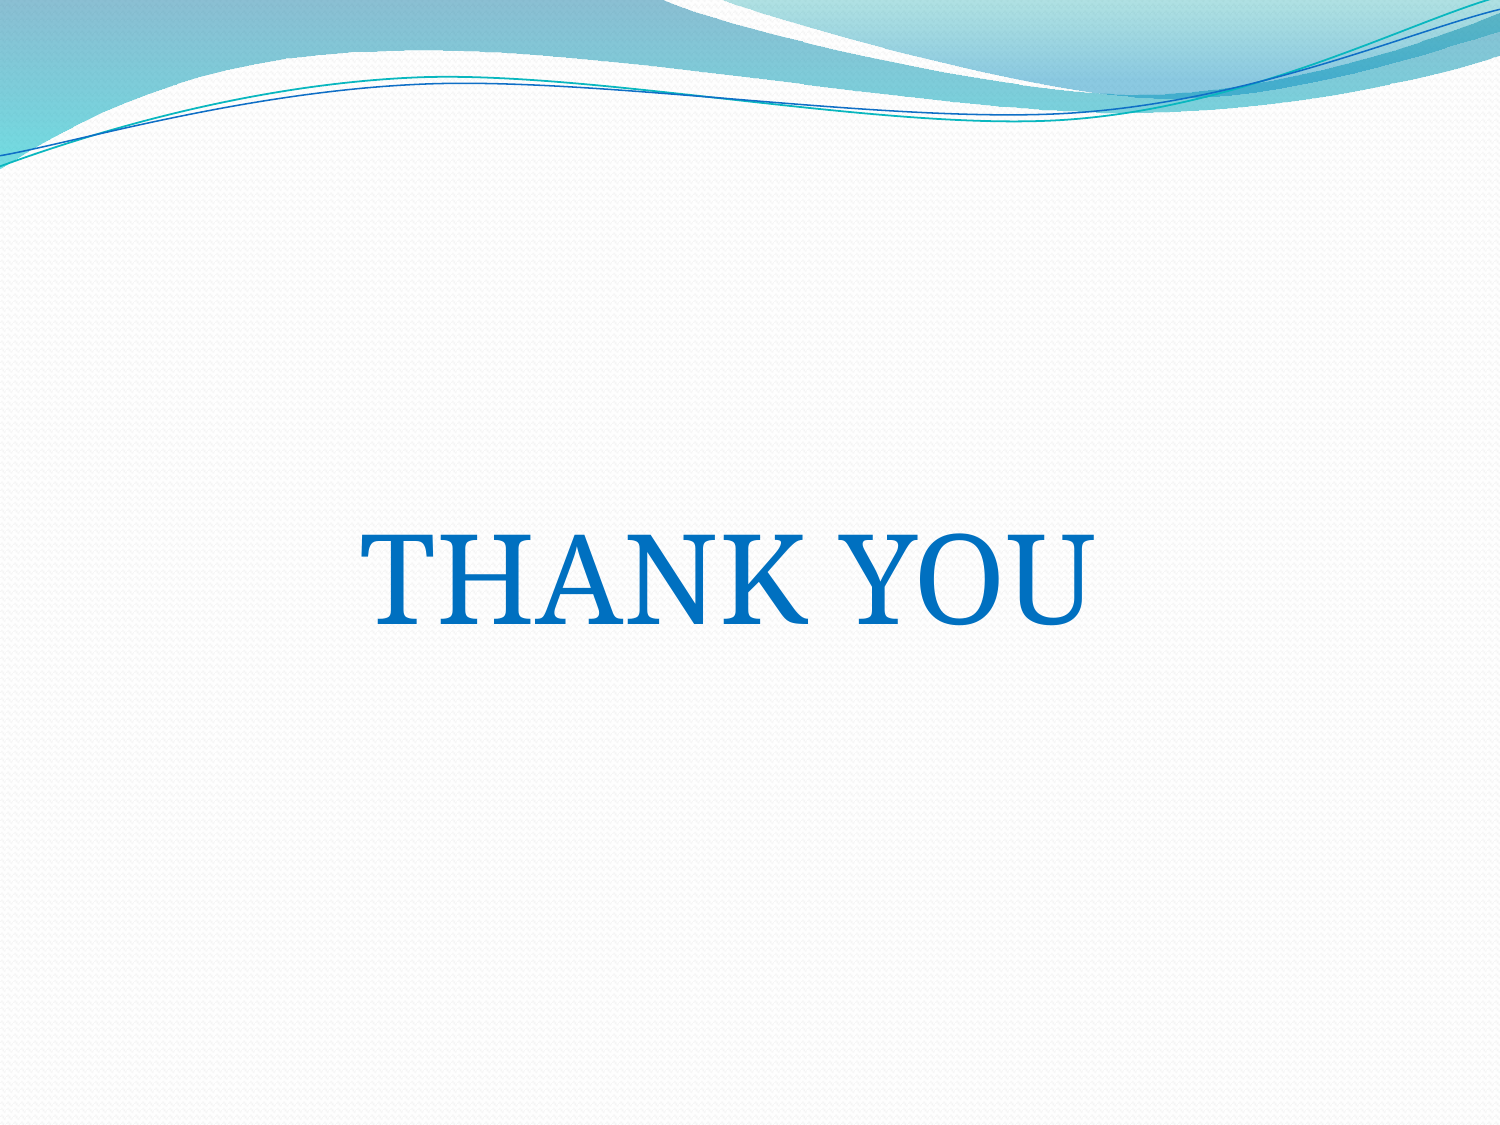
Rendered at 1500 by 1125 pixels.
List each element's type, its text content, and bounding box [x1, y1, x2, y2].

list THANK YOU [0, 317, 1350, 1038]
